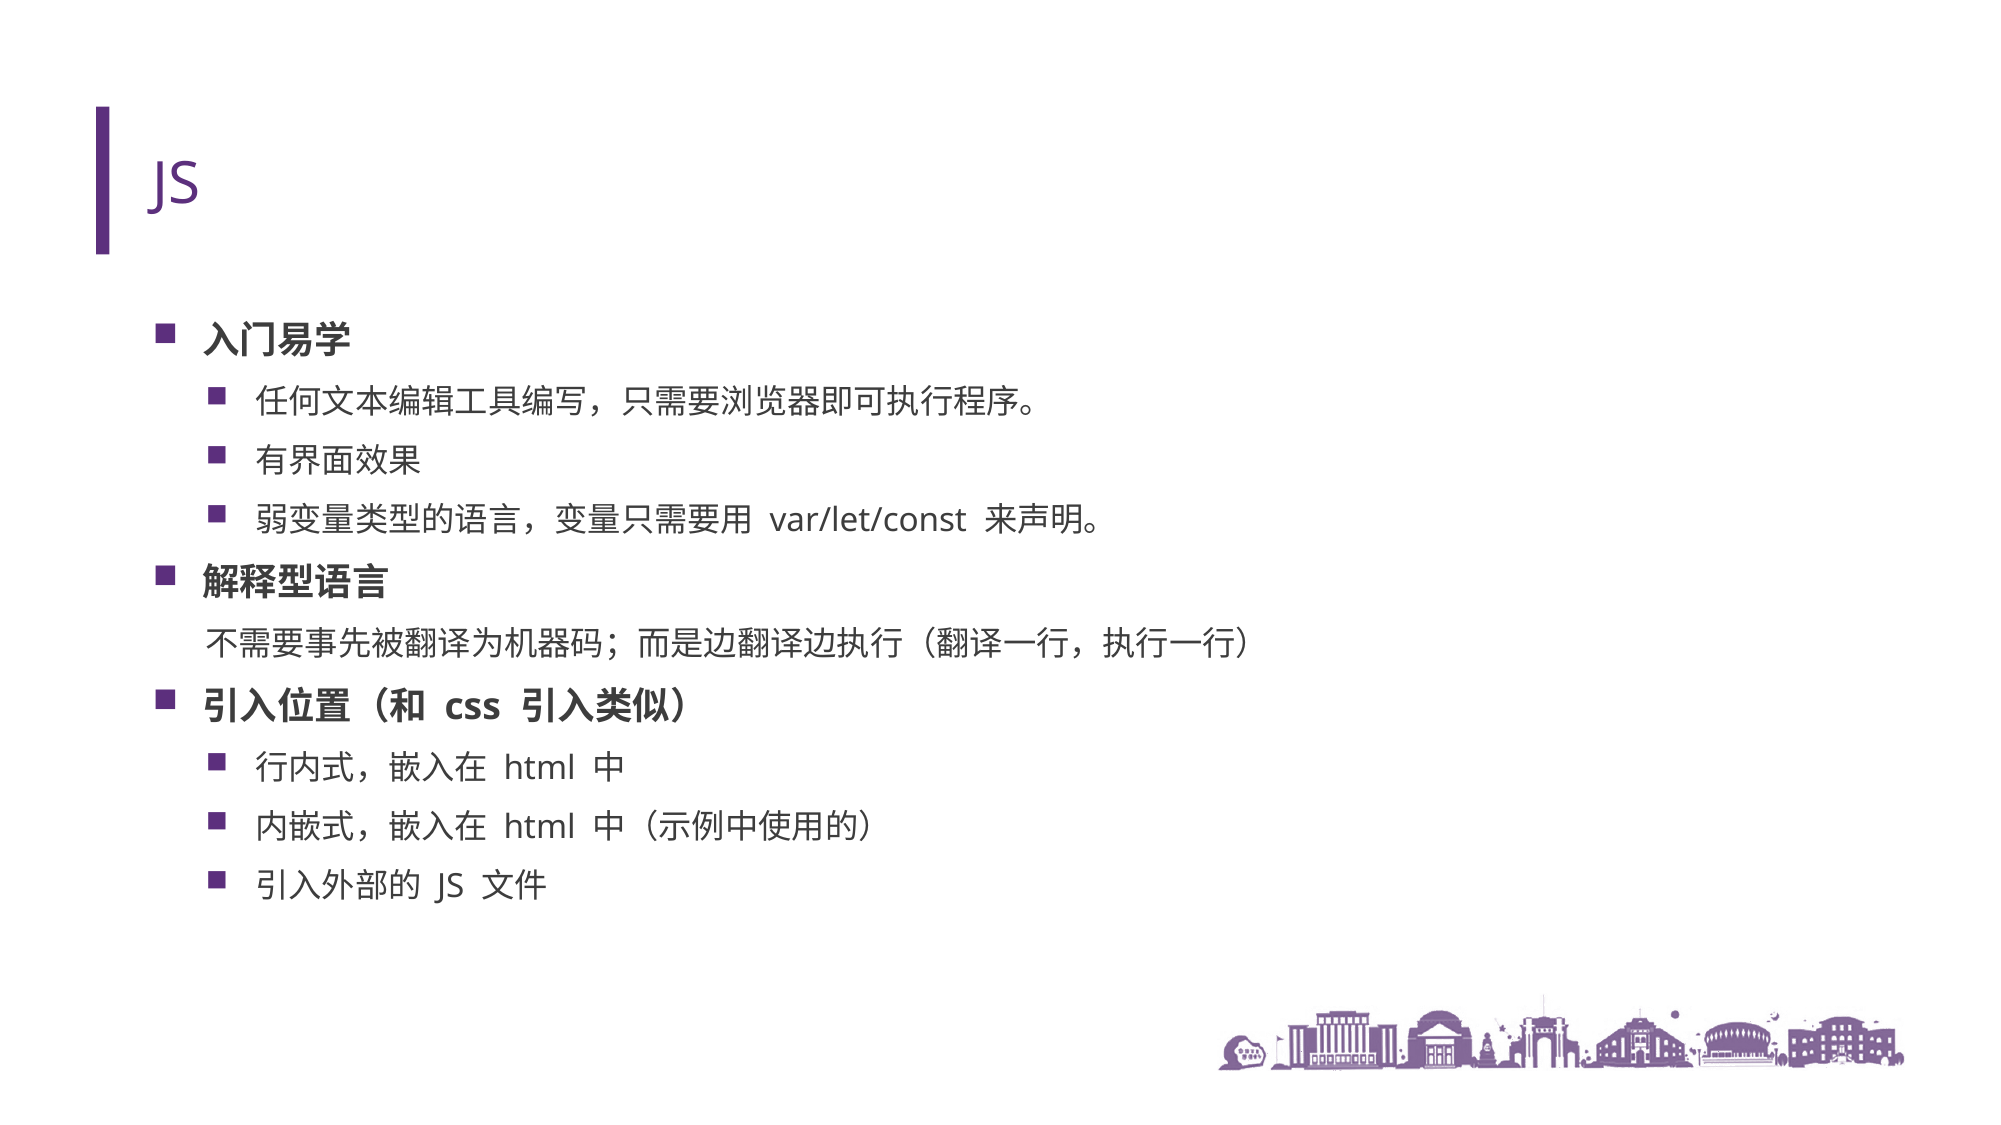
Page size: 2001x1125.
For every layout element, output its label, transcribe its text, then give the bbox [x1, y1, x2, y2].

title JS [137, 97, 1863, 264]
list 入门易学 任何文本编辑工具编写，只需要浏览器即可执行程序。 有界面效果 弱变量类型的语言，变量只需要用 var/let/const 来声明。 解释型语言 不需要事先被翻译为机器码；而是边翻译边执行（翻译一行，执行一行） 引入位置（和 css 引入类似） 行内式，嵌入在 html 中 内嵌式，嵌入在 html 中（示例中使用的） 引入外部的 JS 文件 [137, 308, 1865, 1058]
